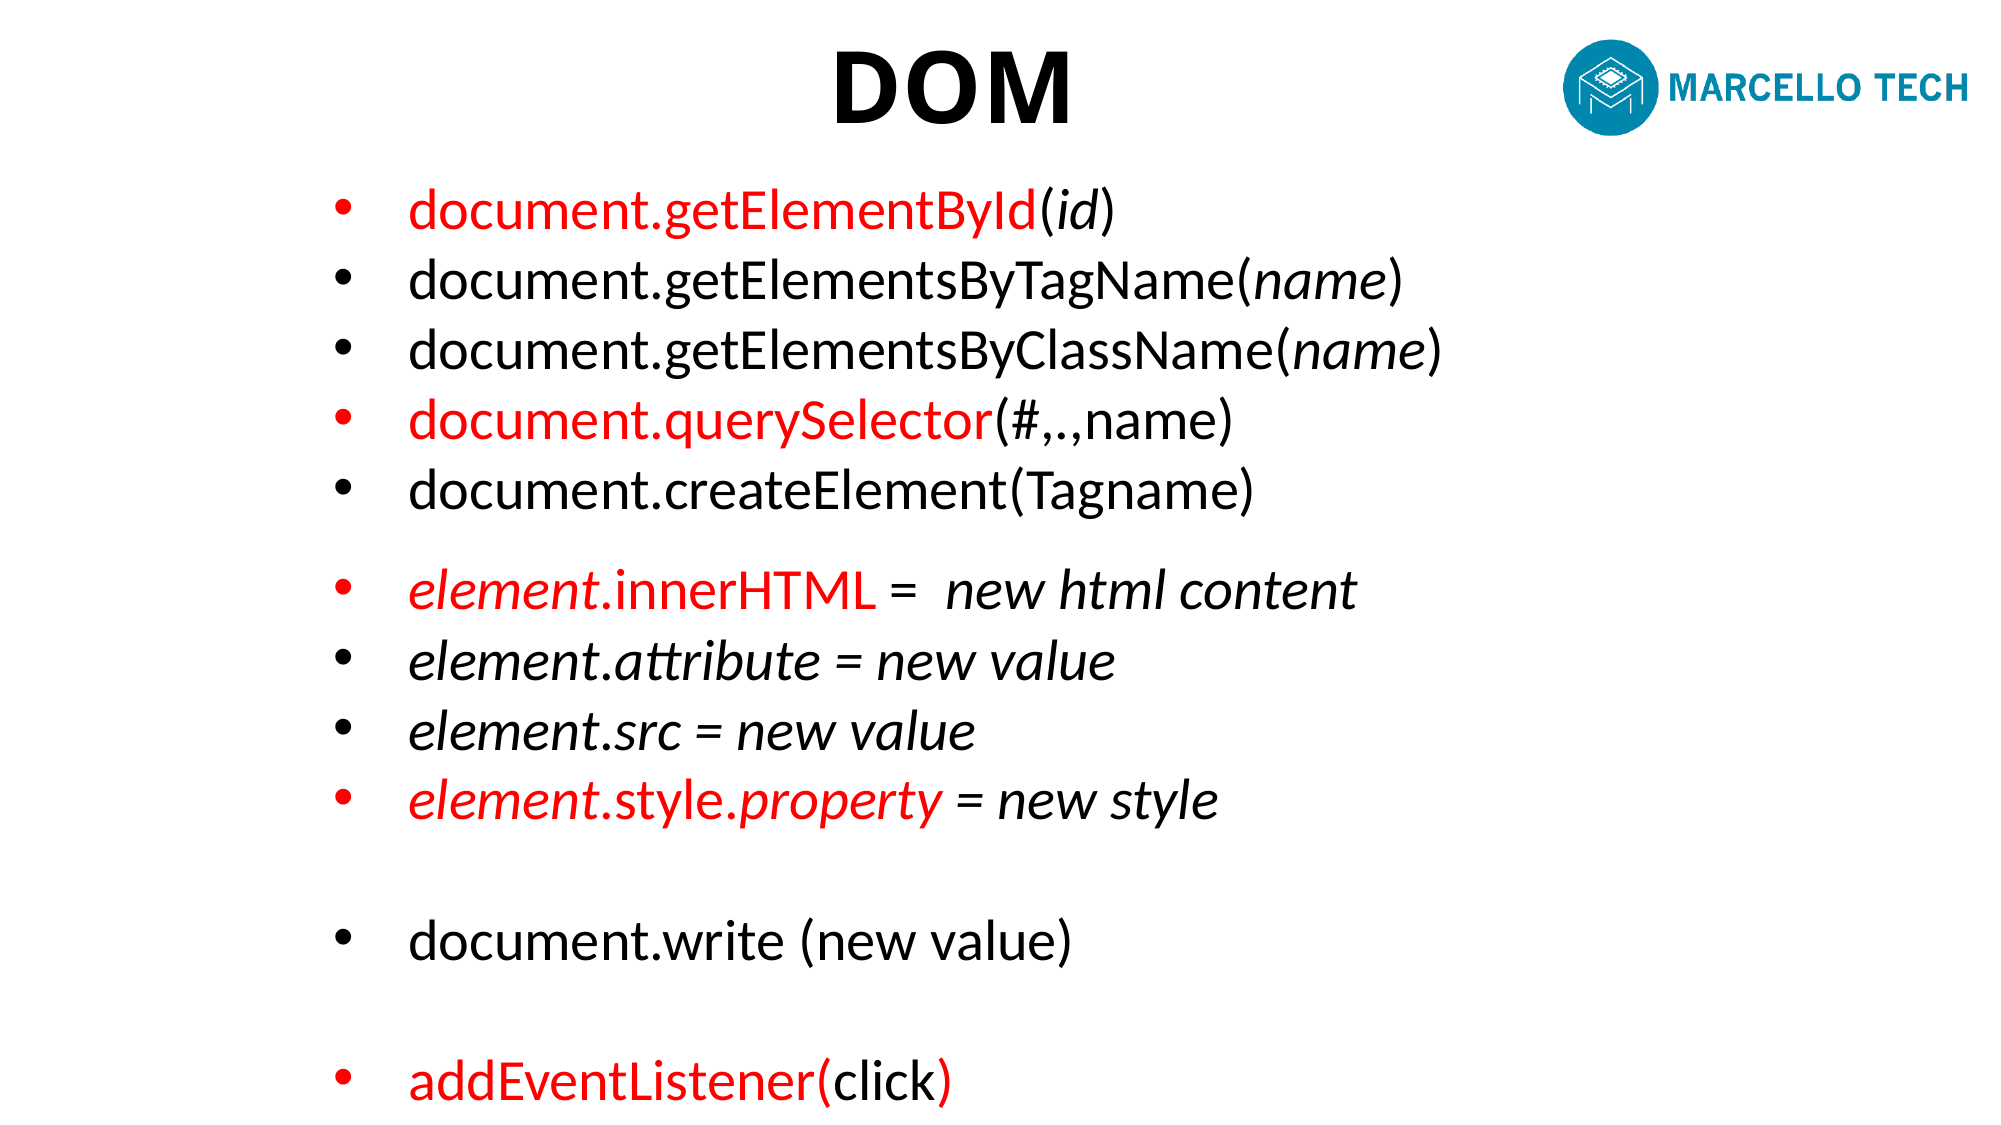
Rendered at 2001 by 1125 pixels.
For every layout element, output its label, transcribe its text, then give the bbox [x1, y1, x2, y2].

text_box DOM [76, 46, 1526, 137]
text_box document.getElementById(id) document.getElementsByTagName(name) document.getElementsByClassName(name) document.querySelector(#,.,name) document.createElement(Tagname) [318, 163, 1561, 544]
text_box element.innerHTML = new html content element.attribute = new value element.src = new value element.style.property = new style document.write (new value) addEventListener(click) [318, 544, 1561, 1119]
picture [1526, 0, 2000, 164]
